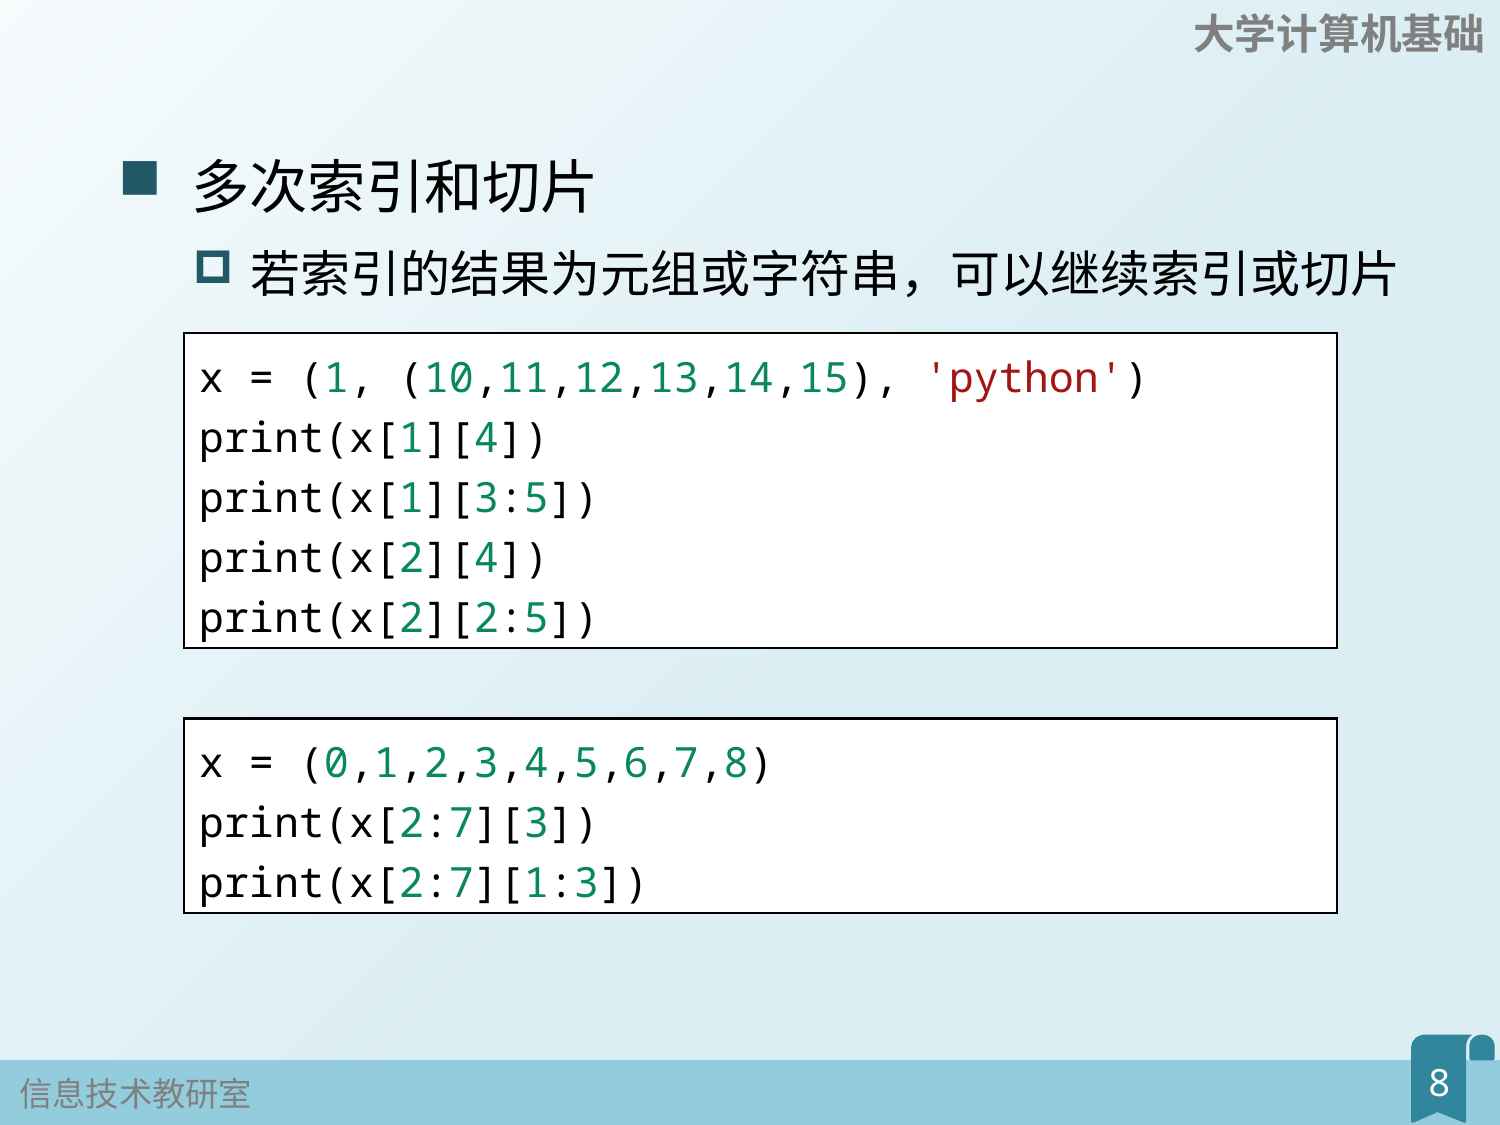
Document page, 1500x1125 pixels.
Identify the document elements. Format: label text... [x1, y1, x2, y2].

text_box x = (0,1,2,3,4,5,6,7,8) print(x[2:7][3]) print(x[2:7][1:3]) [183, 717, 1338, 914]
slide_number 8 [1386, 1051, 1493, 1112]
list 多次索引和切片 若索引的结果为元组或字符串，可以继续索引或切片 [103, 128, 1472, 1033]
text_box x = (1, (10,11,12,13,14,15), 'python') print(x[1][4]) print(x[1][3:5]) print(x[2][4]) print(x[2][2:5]) [183, 332, 1338, 649]
